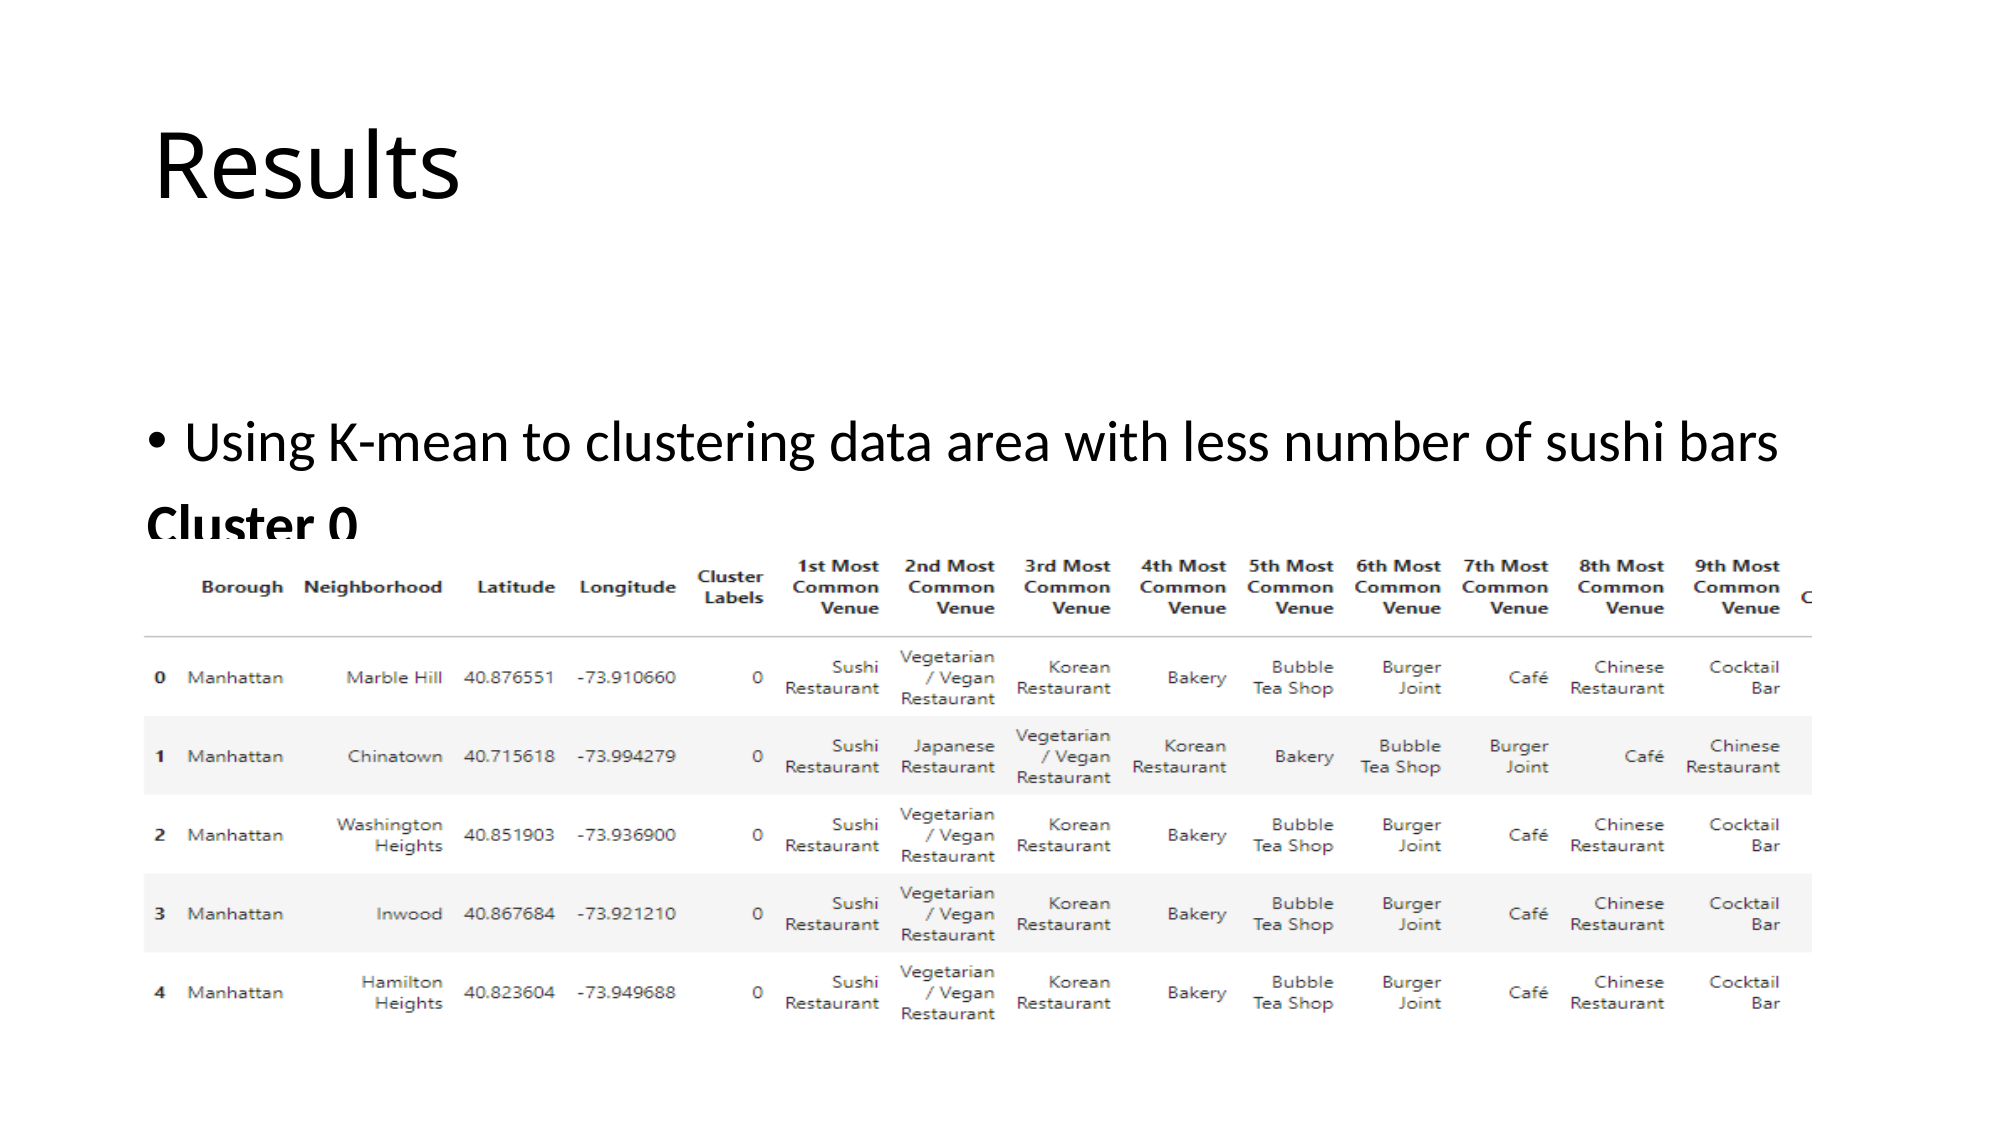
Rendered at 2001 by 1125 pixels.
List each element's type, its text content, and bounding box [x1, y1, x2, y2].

picture [131, 539, 1812, 1044]
list Using K-mean to clustering data area with less number of sushi bars Cluster 0 [131, 403, 1914, 740]
title Results [137, 59, 1863, 278]
